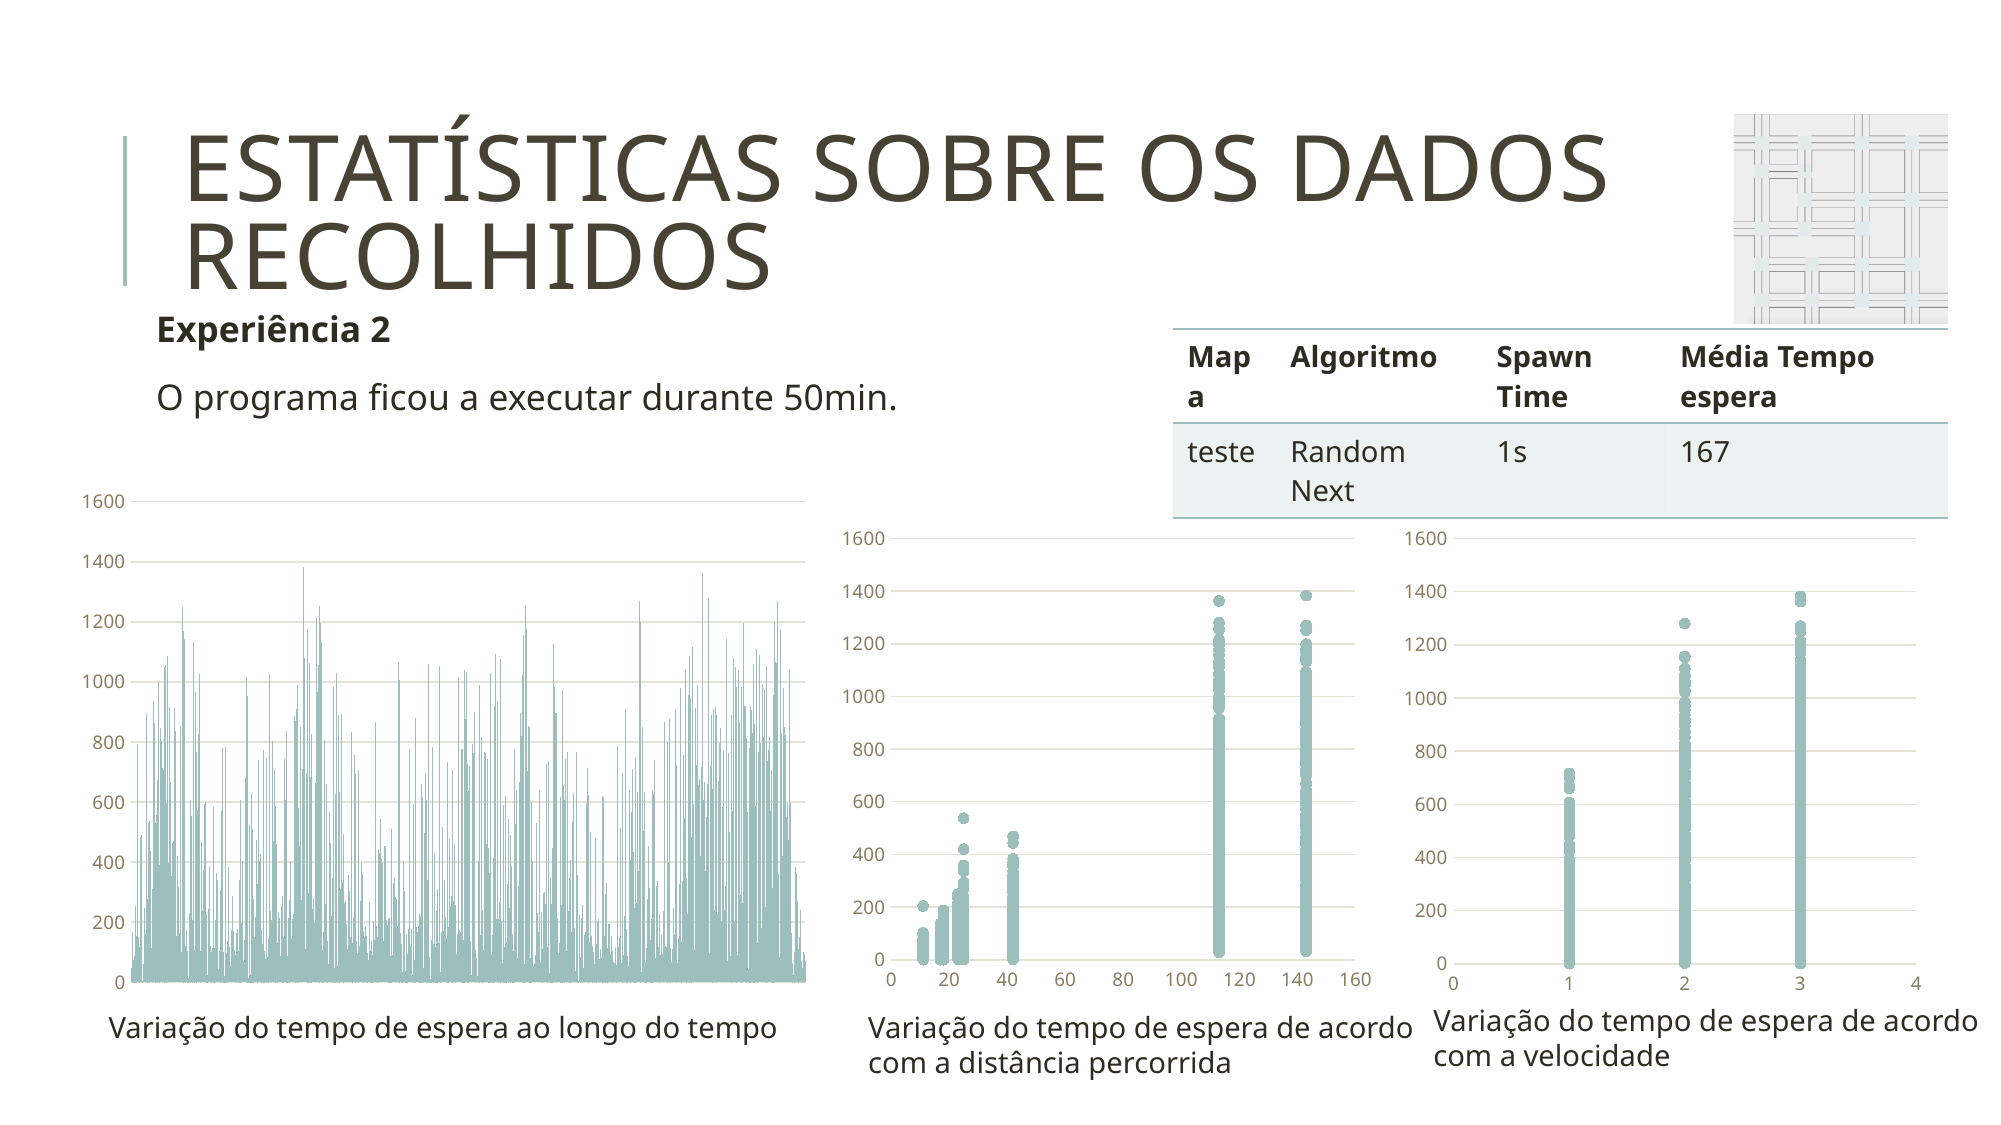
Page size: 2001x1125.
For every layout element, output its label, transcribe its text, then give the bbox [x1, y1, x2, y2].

title Estatísticas sobre os dados recolhidos [168, 96, 1763, 304]
table_cell 1s [1482, 424, 1665, 510]
table_header Média Tempo espera [1665, 330, 1948, 422]
picture [1733, 114, 1949, 324]
table_cell Random Next [1275, 424, 1482, 513]
table_cell 167 [1665, 424, 1948, 517]
table_header Spawn Time [1482, 330, 1665, 422]
table_header Algoritmo [1275, 330, 1482, 422]
chart [1392, 515, 1933, 1007]
chart [830, 515, 1384, 1003]
table_cell teste [1173, 424, 1275, 510]
list Experiência 2 O programa ficou a executar durante 50min. [133, 304, 1729, 440]
text_box Variação do tempo de espera de acordo com a distância percorrida [853, 1010, 1437, 1087]
table_header Mapa [1173, 330, 1275, 422]
text_box Variação do tempo de espera ao longo do tempo [93, 1015, 794, 1052]
text_box Variação do tempo de espera de acordo com a velocidade [1418, 995, 2000, 1080]
chart [66, 477, 821, 1007]
